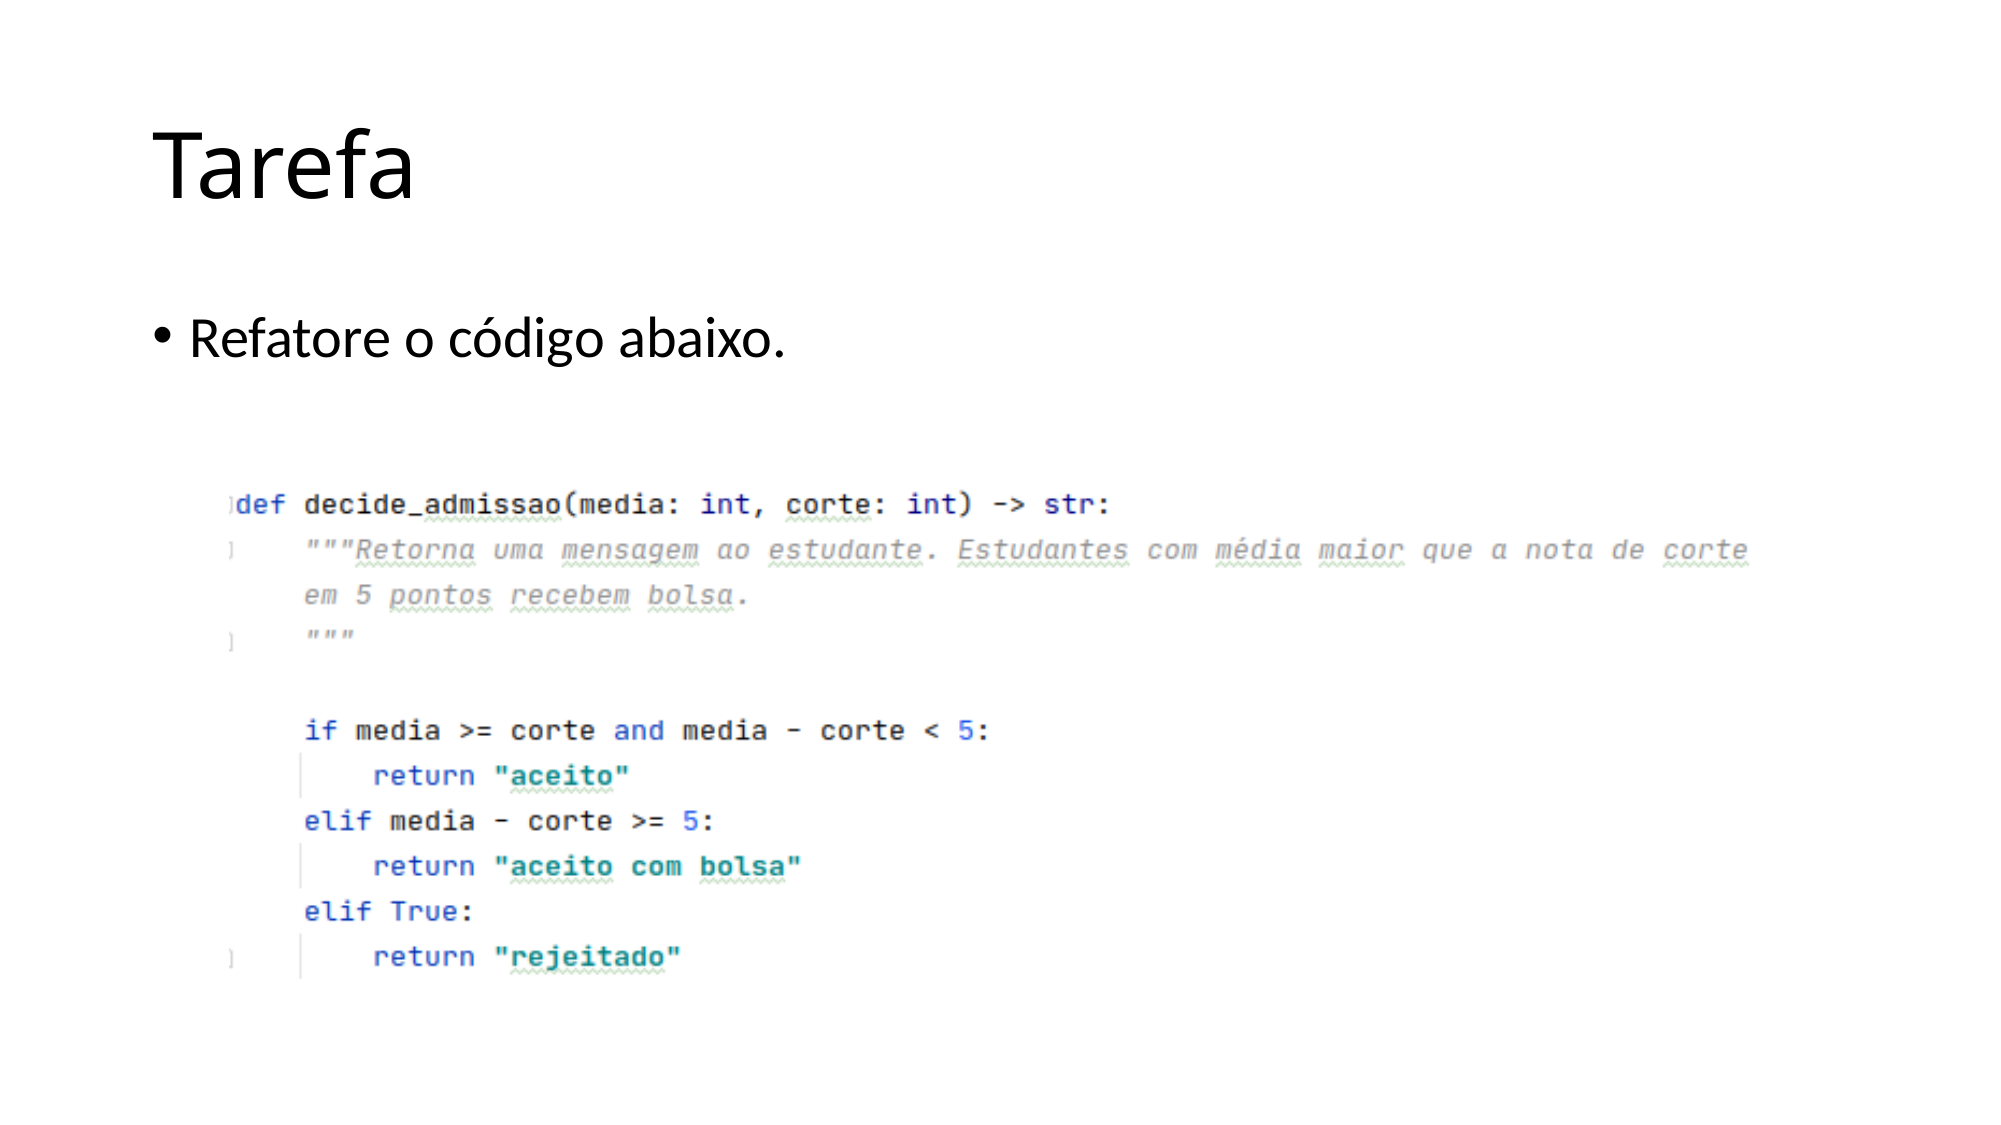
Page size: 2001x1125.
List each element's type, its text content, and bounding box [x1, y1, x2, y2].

picture [229, 484, 1771, 988]
title Tarefa [137, 59, 1863, 278]
list Refatore o código abaixo. [137, 299, 1863, 1014]
